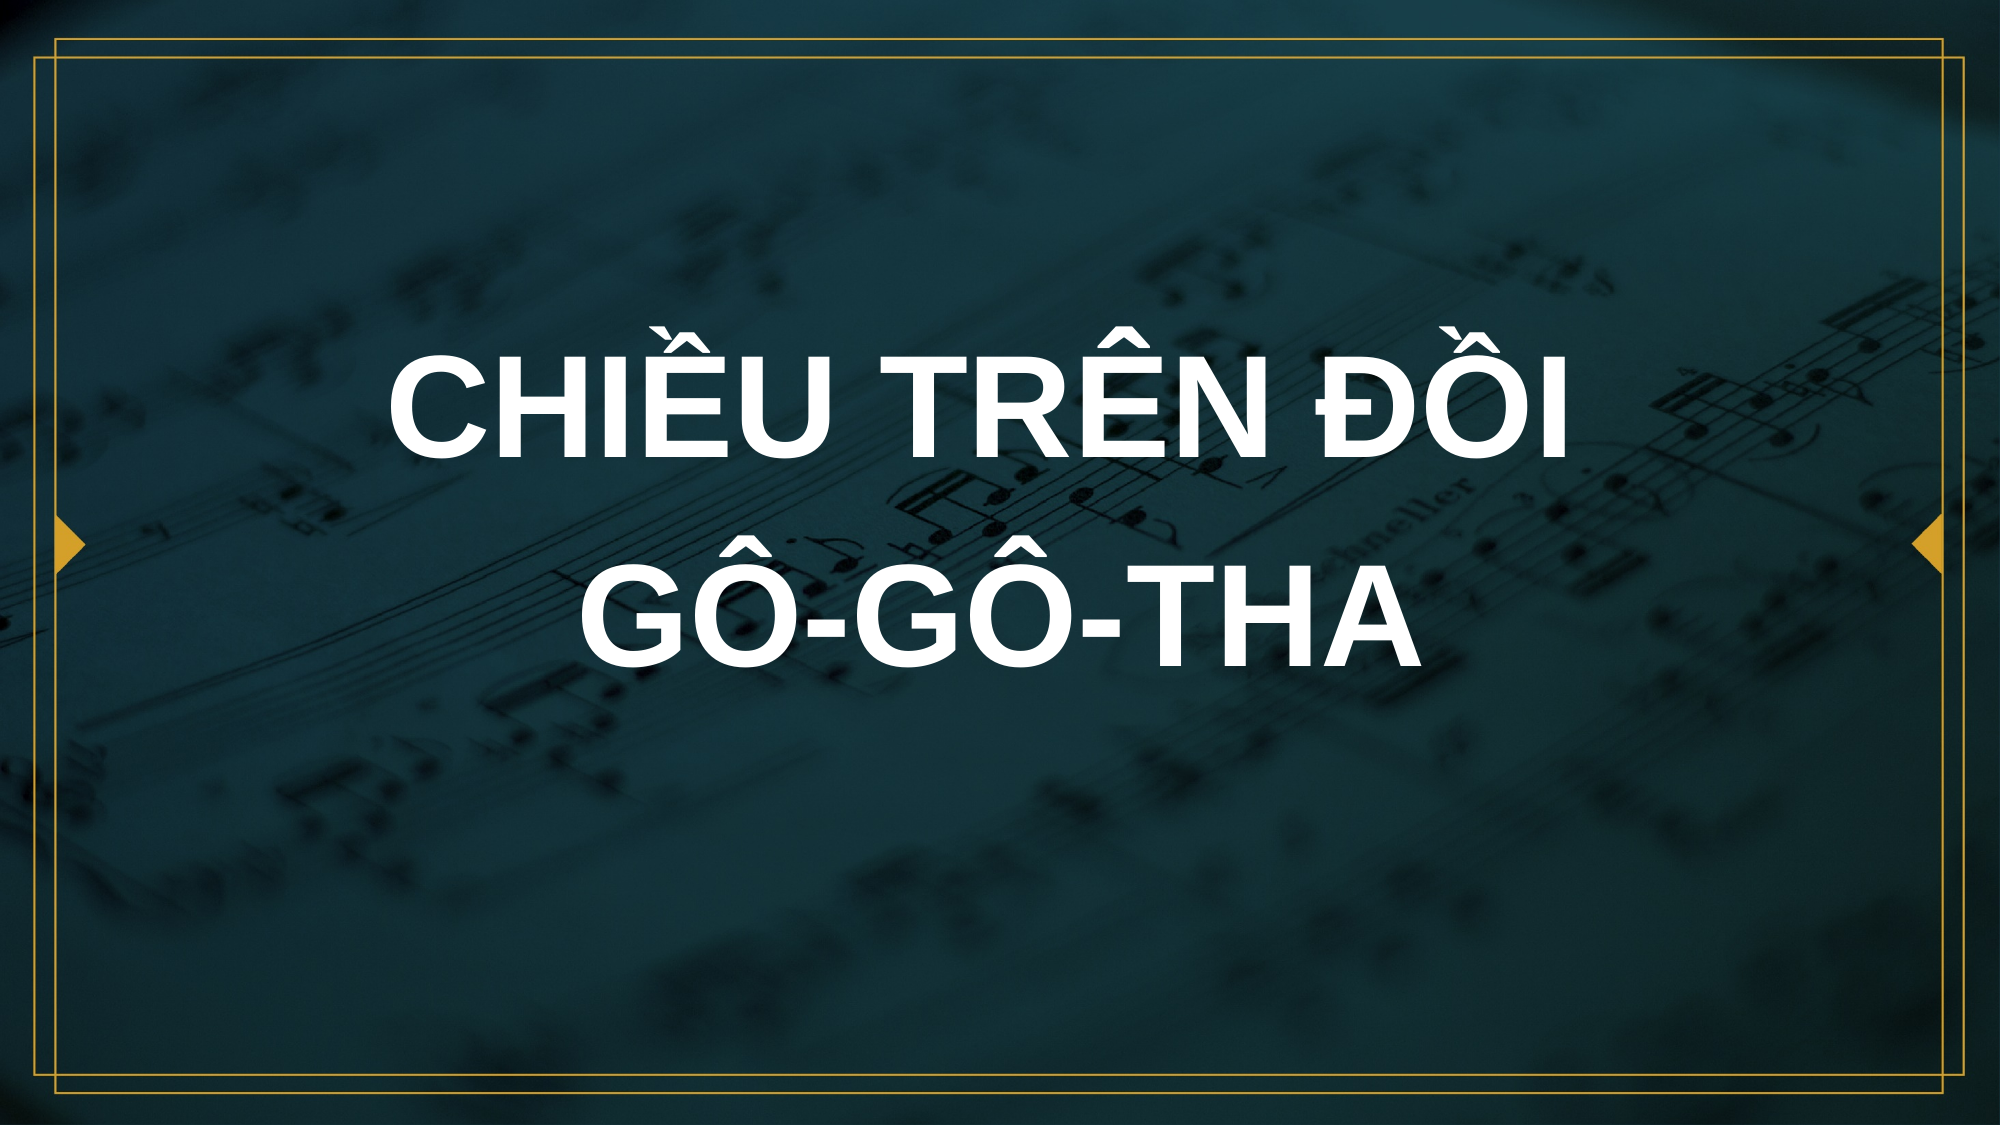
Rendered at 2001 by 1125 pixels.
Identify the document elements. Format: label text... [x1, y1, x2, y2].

title CHIỀU TRÊN ĐỒI GÔ-GÔ-THA [62, 151, 1940, 821]
picture [0, 0, 2000, 1125]
